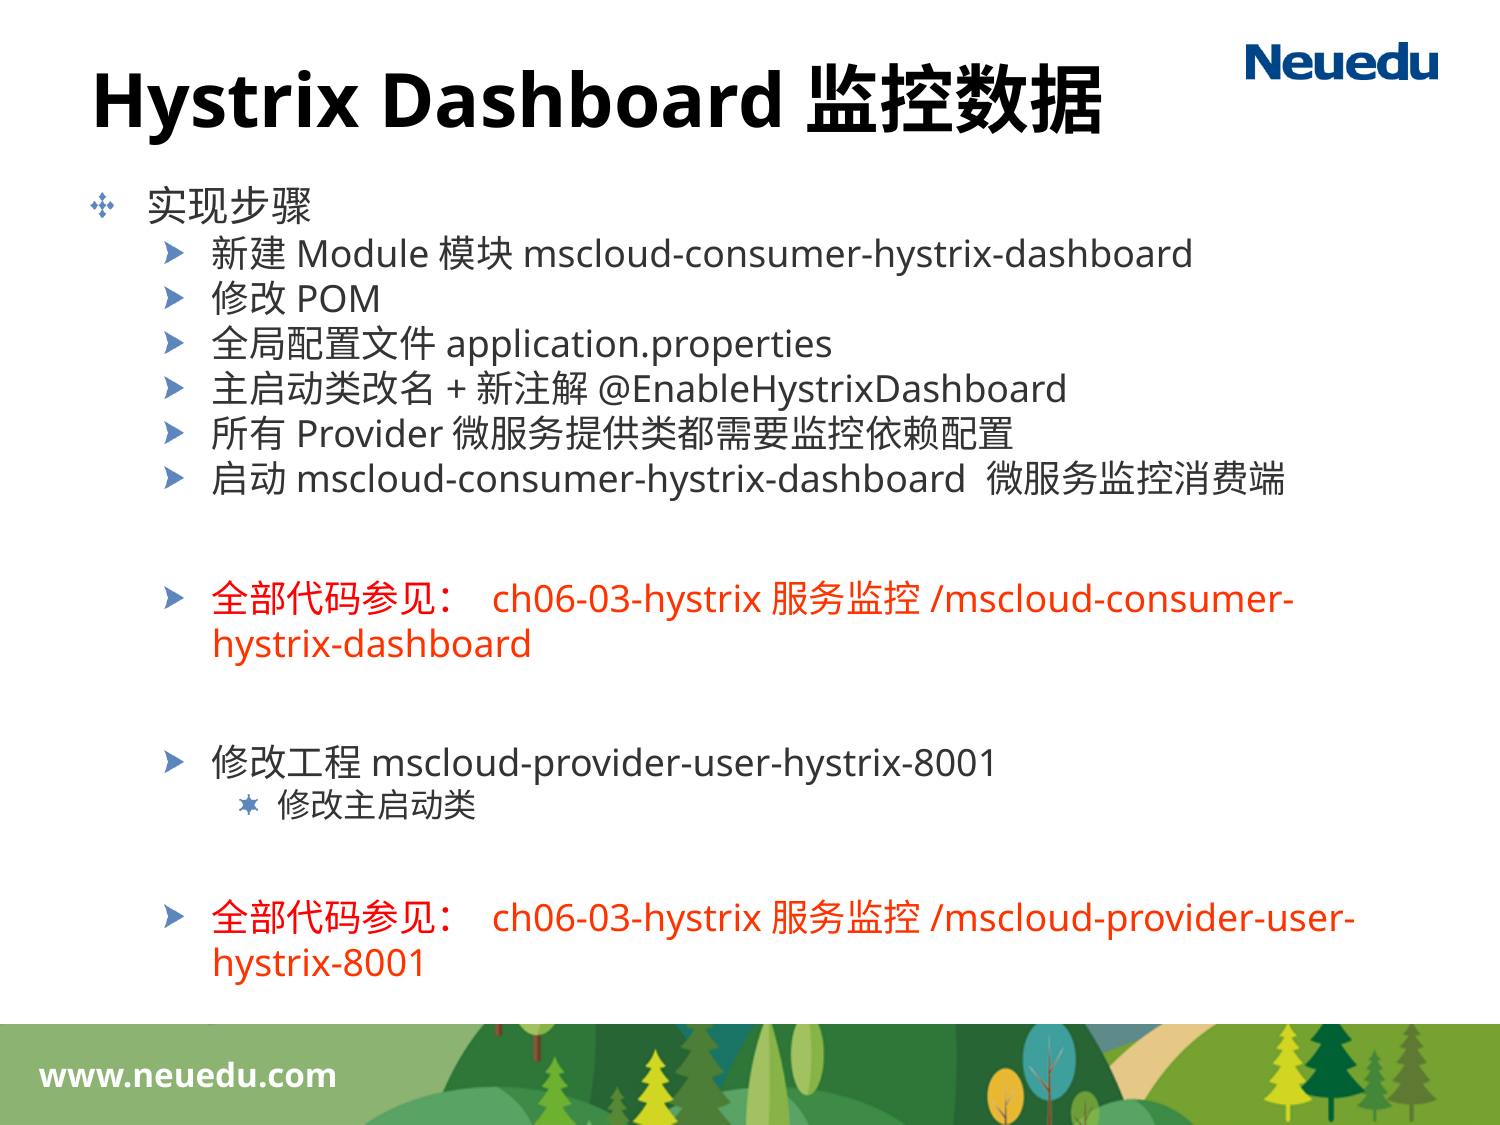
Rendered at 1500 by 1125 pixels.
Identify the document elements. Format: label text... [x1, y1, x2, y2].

picture [164, 286, 184, 309]
picture [0, 1024, 1500, 1125]
picture [239, 794, 258, 815]
picture [164, 241, 184, 264]
picture [164, 904, 184, 928]
picture [90, 192, 114, 218]
title Hystrix Dashboard监控数据 [74, 44, 1426, 151]
list 实现步骤 新建Module模块mscloud-consumer-hystrix-dashboard 修改POM 全局配置文件application.properties 主启动类改名+新注解@EnableHystrixDashboard 所有Provider微服务提供类都需要监控依赖配置 启动mscloud-consumer-hystrix-dashboard 微服务监控消费端 全部代码参见： ch06-03-hystrix服务监控/mscloud-consumer-hystrix-dashboard 修改工程mscloud-provider-user-hystrix-8001 修改主启动类 全部代码参见： ch06-03-hystrix服务监控/mscloud-provider-user-hystrix-8001 [75, 172, 1412, 988]
picture [164, 331, 184, 354]
picture [164, 750, 184, 773]
picture [164, 586, 184, 609]
picture [1246, 42, 1438, 80]
picture [164, 376, 184, 399]
picture [164, 421, 184, 444]
picture [164, 466, 184, 489]
